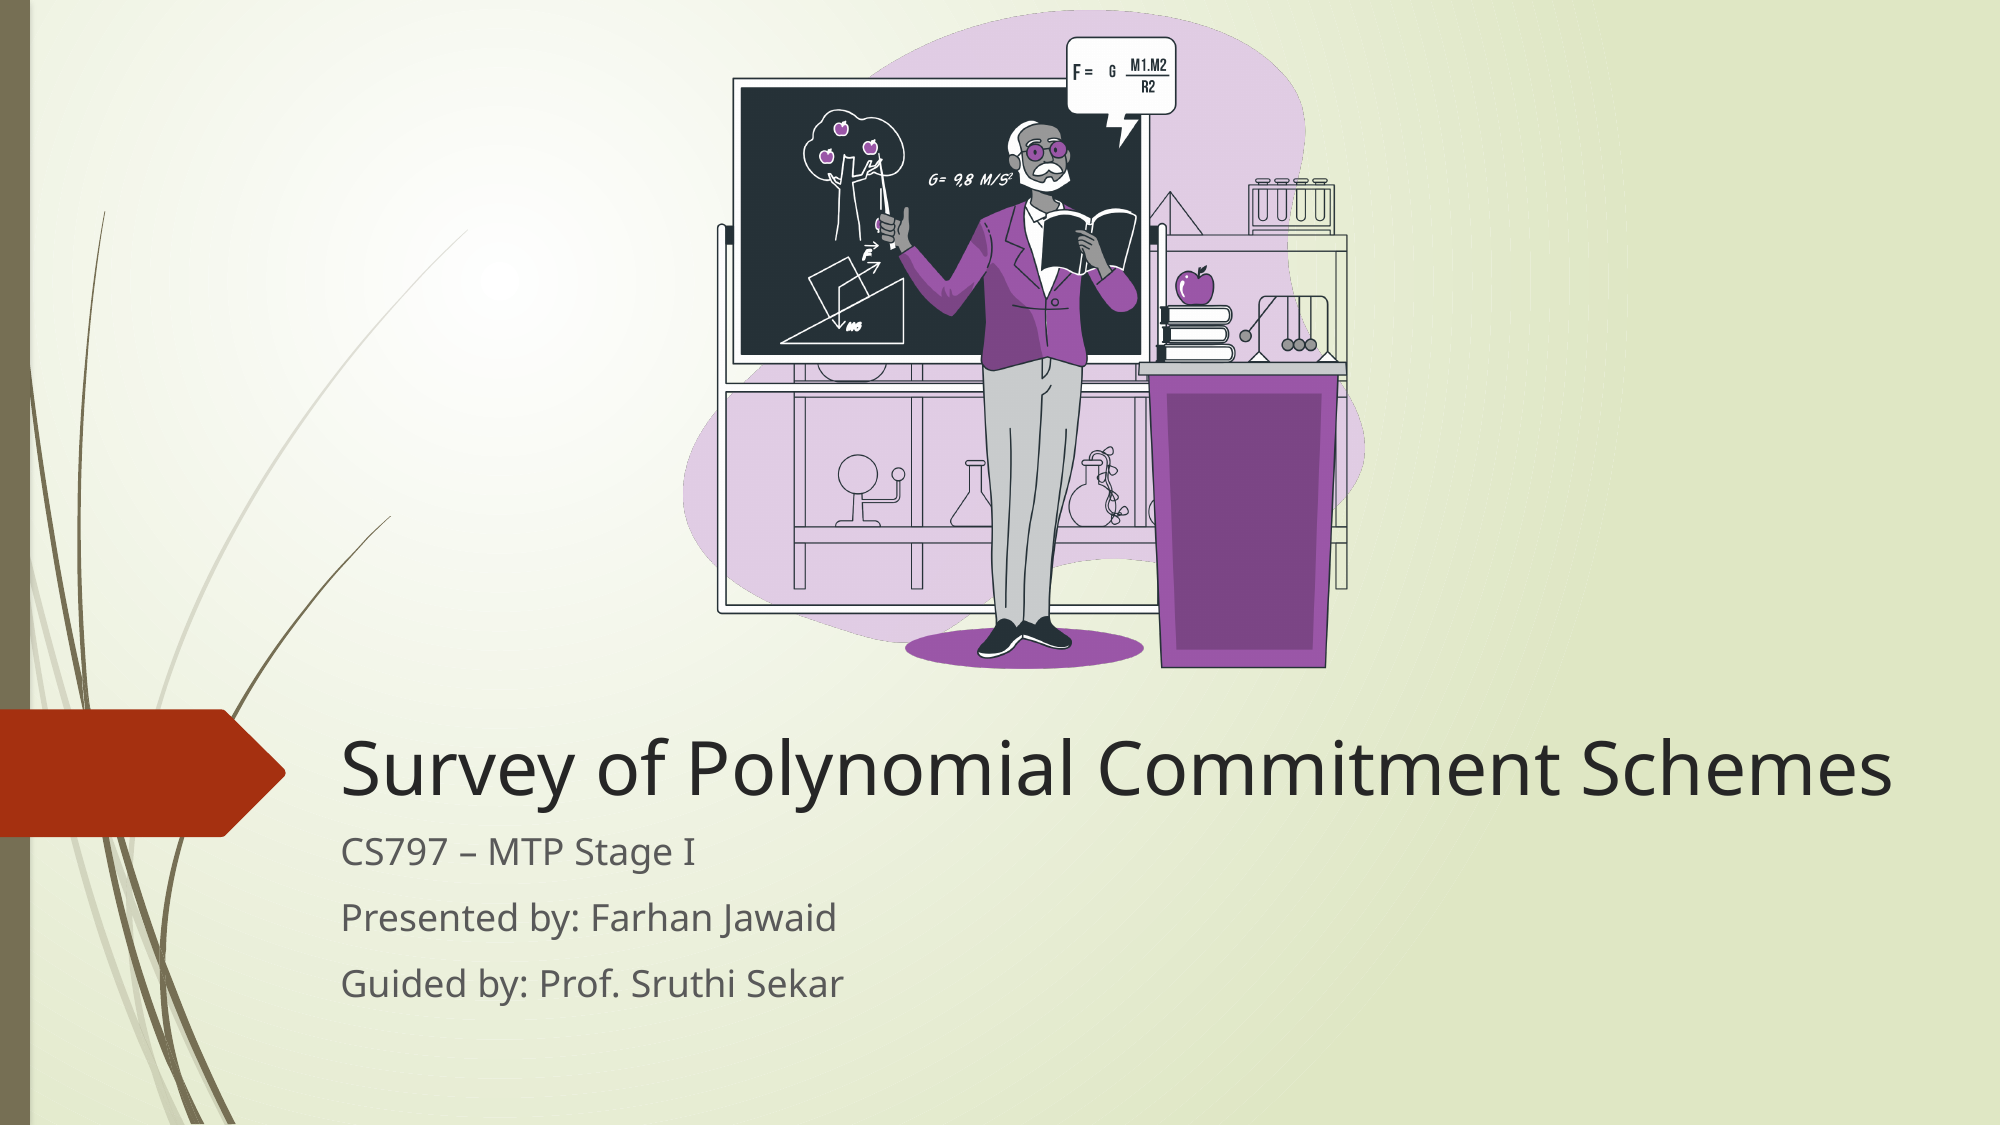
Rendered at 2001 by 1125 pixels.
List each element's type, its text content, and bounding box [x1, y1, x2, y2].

picture [640, 0, 1408, 724]
subtitle CS797 – MTP Stage I Presented by: Farhan Jawaid Guided by: Prof. Sruthi Sekar [325, 820, 1788, 1053]
title Survey of Polynomial Commitment Schemes [325, 446, 1962, 818]
